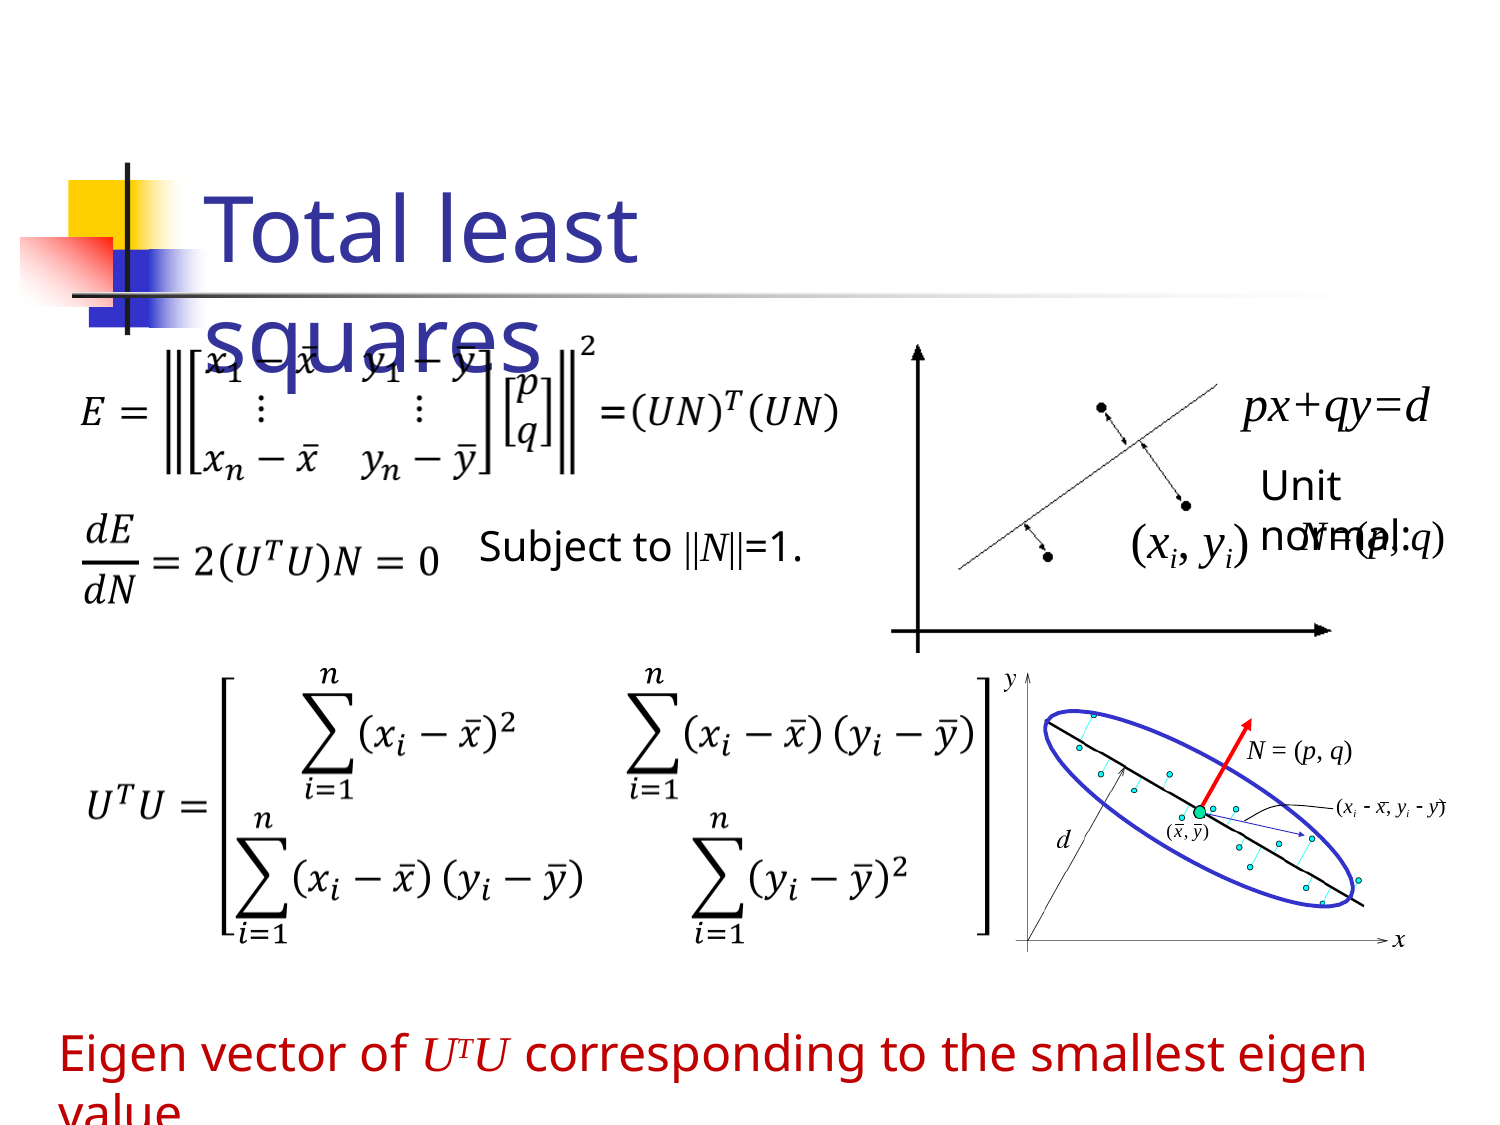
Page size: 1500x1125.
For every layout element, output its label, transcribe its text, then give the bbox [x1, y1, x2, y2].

text_box N = (p, q) (xi  x, yi  y) (x, y) [1409, 730, 1465, 841]
picture [20, 180, 201, 328]
text_box Eigen vector of UTU corresponding to the smallest eigen value. Adapted from slides by S. Lazebnik. [56, 1019, 1499, 1125]
title Total least squares [201, 168, 969, 391]
picture [79, 330, 847, 482]
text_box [890, 343, 1333, 654]
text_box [73, 663, 1405, 953]
text_box Subject to ||N||=1. [476, 518, 807, 571]
text_box px+qy=d Unit normal: [1240, 336, 1487, 559]
picture [969, 292, 1423, 298]
text_box N=(p, q) [1337, 506, 1448, 559]
picture [74, 507, 450, 604]
